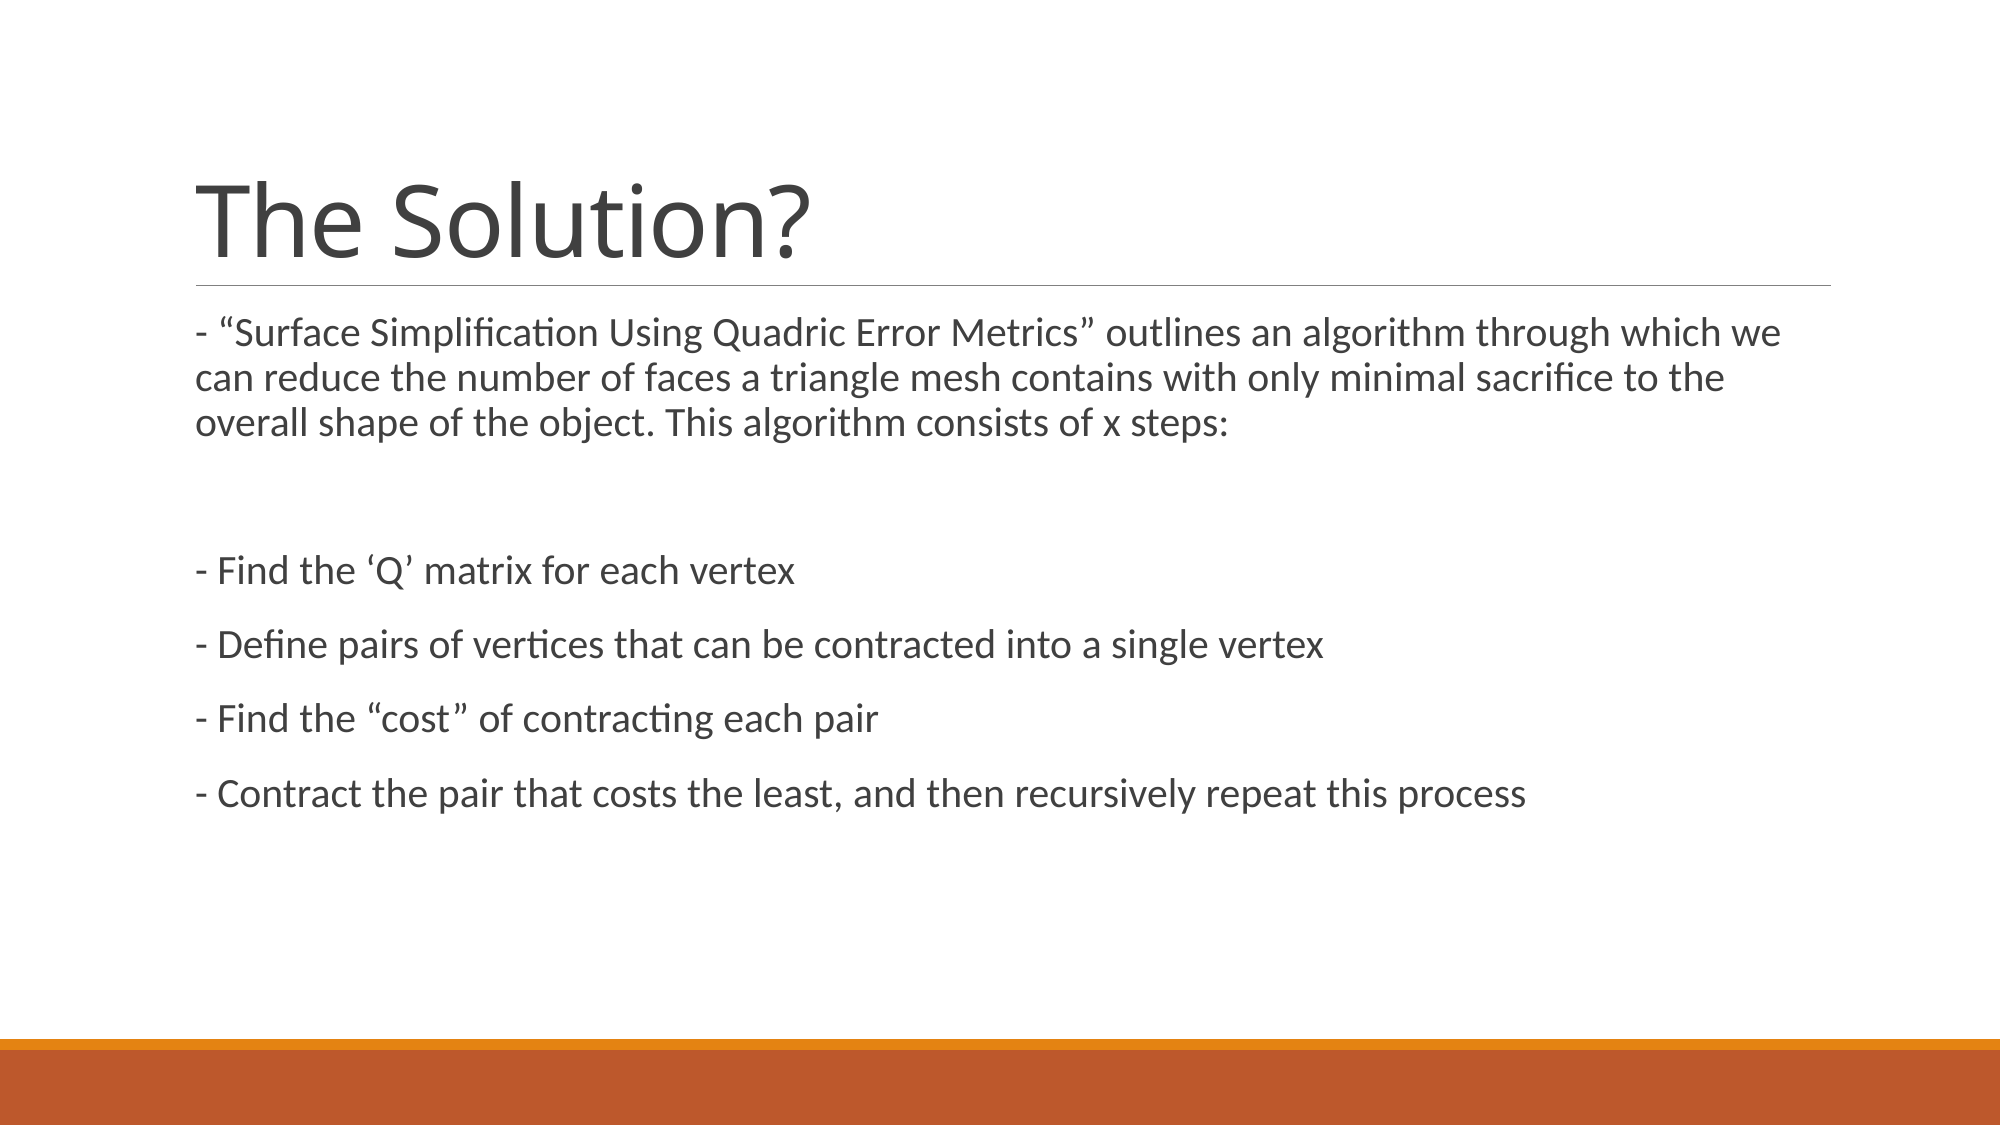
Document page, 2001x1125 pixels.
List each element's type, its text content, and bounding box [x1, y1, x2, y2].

title The Solution? [180, 47, 1830, 285]
list - “Surface Simplification Using Quadric Error Metrics” outlines an algorithm through which we can reduce the number of faces a triangle mesh contains with only minimal sacrifice to the overall shape of the object. This algorithm consists of x steps: - Find the ‘Q’ matrix for each vertex - Define pairs of vertices that can be contracted into a single vertex - Find the “cost” of contracting each pair - Contract the pair that costs the least, and then recursively repeat this process [180, 302, 1830, 963]
